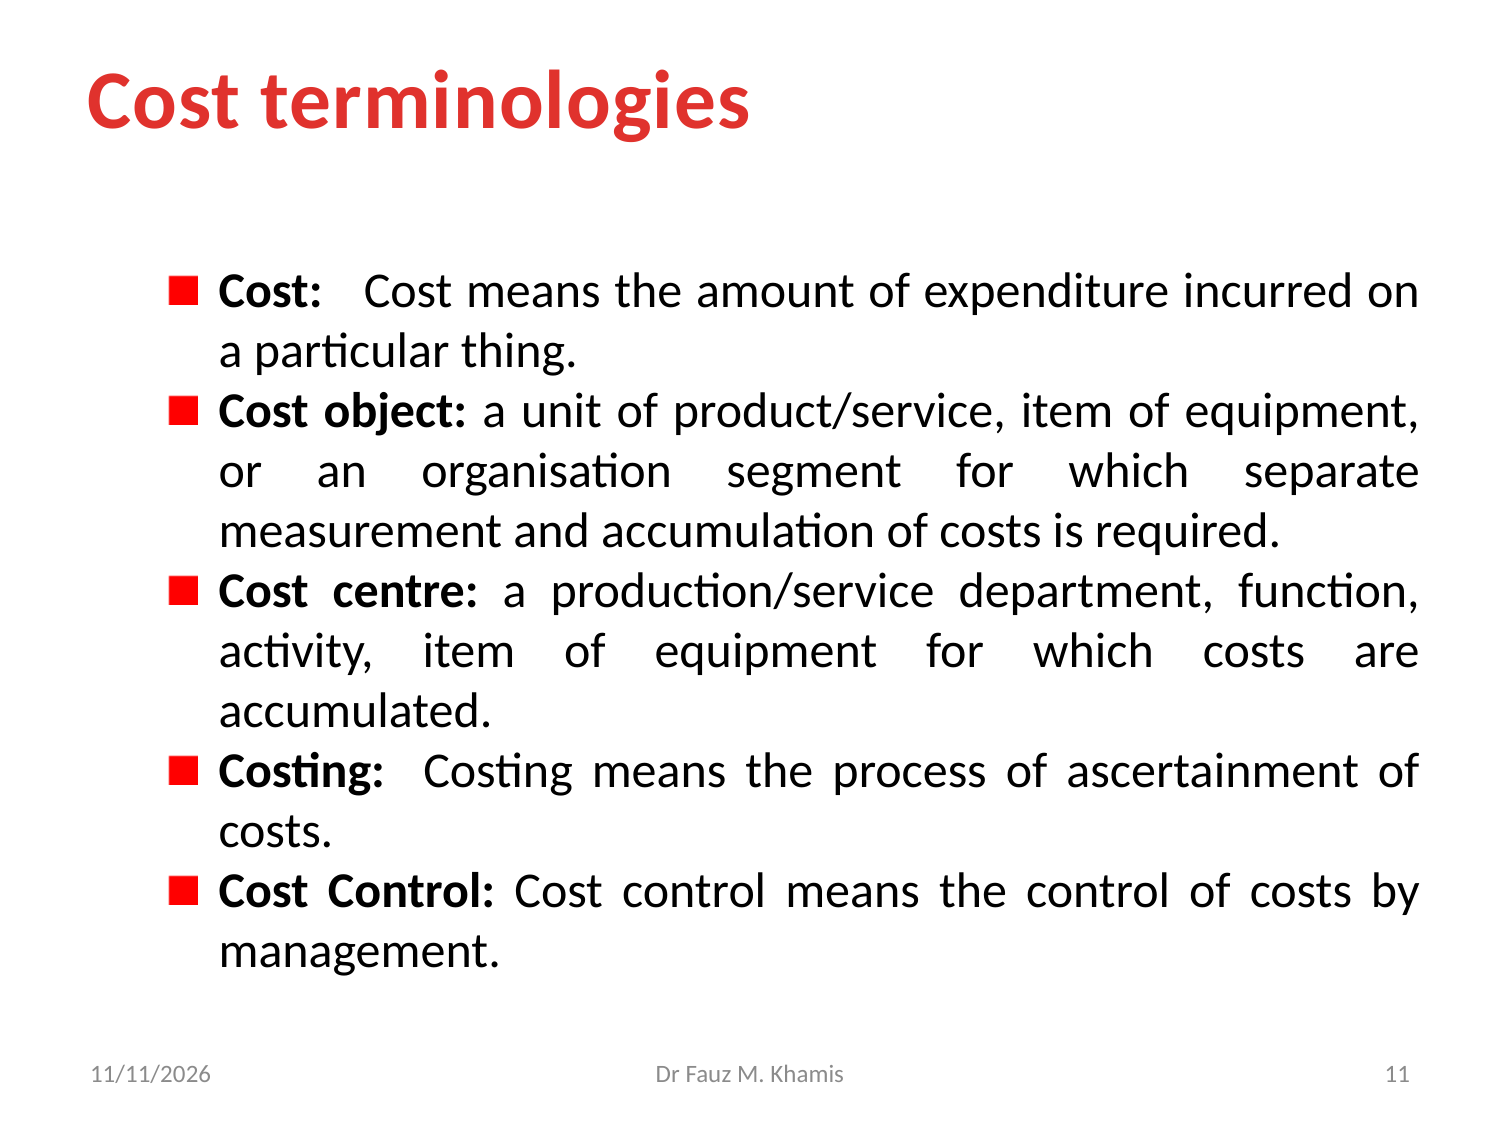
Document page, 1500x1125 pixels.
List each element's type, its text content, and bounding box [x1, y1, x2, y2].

footer Dr Fauz M. Khamis [512, 1042, 988, 1103]
picture [162, 269, 198, 305]
picture [162, 869, 198, 905]
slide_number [75, 1042, 425, 1103]
picture [162, 569, 198, 605]
slide_number 11 [1074, 1042, 1425, 1103]
picture [162, 749, 198, 785]
picture [162, 389, 198, 425]
text_box Cost: Cost means the amount of expenditure incurred on a particular thing. Cost object: a unit of product/service, item of equipment, or an organisation segment for which separate measurement and accumulation of costs is required. Cost centre: a production/service department, function, activity, item of equipment for which costs are accumulated. Costing: Costing means the process of ascertainment of costs. Cost Control: Cost control means the control of costs by management. [70, 248, 1437, 987]
text_box Cost terminologies [72, 37, 798, 153]
